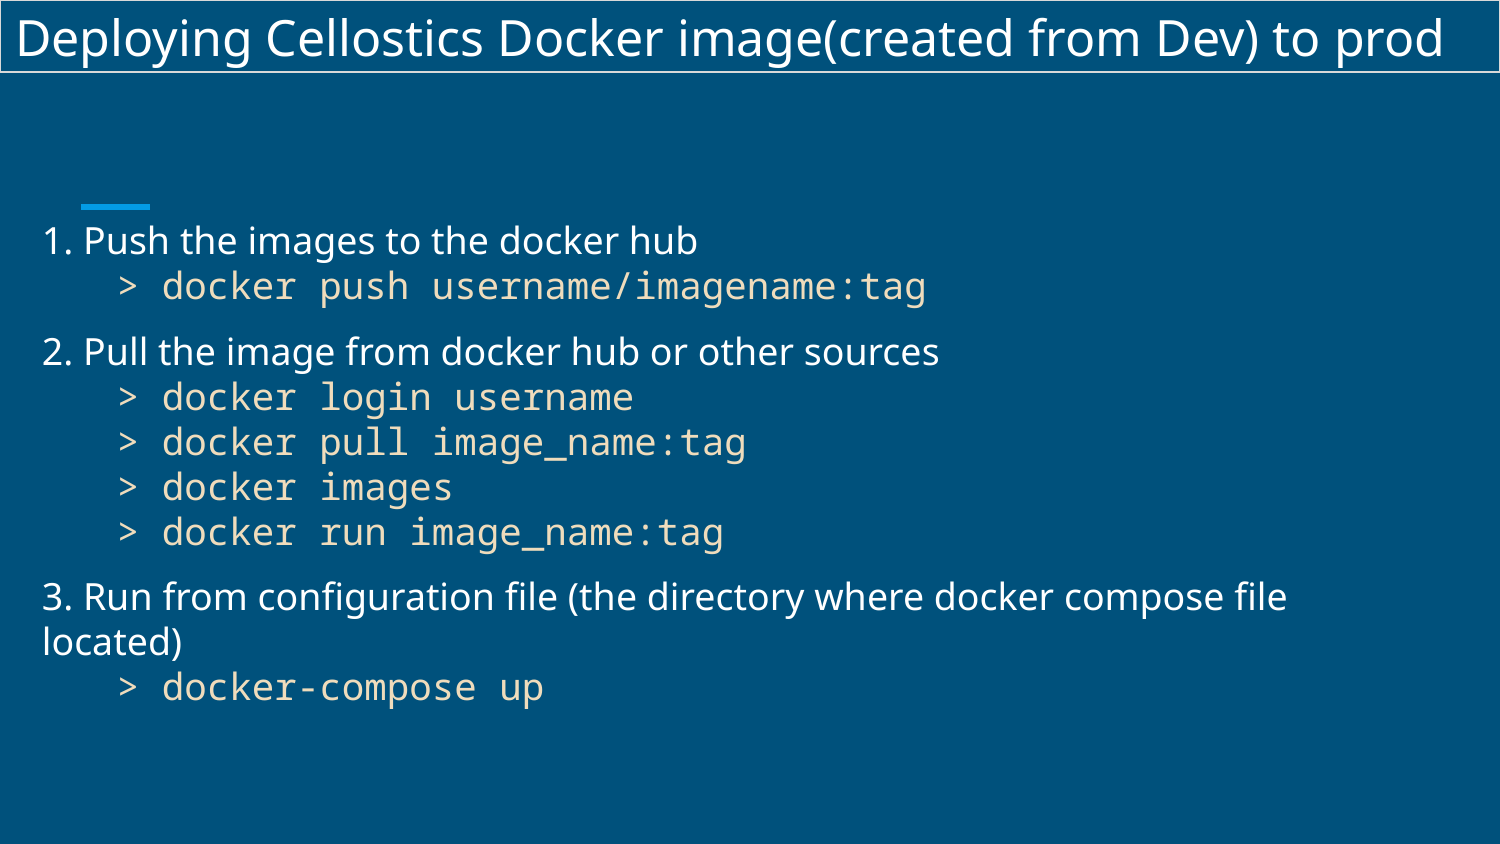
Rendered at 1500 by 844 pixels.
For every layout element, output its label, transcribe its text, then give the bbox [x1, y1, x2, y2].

list 1. Push the images to the docker hub > docker push username/imagename:tag 2. Pull the image from docker hub or other sources > docker login username > docker pull image_name:tag > docker images > docker run image_name:tag 3. Run from configuration file (the directory where docker compose file located) > docker-compose up [26, 201, 1437, 784]
title Deploying Cellostics Docker image(created from Dev) to prod [0, 0, 1500, 73]
